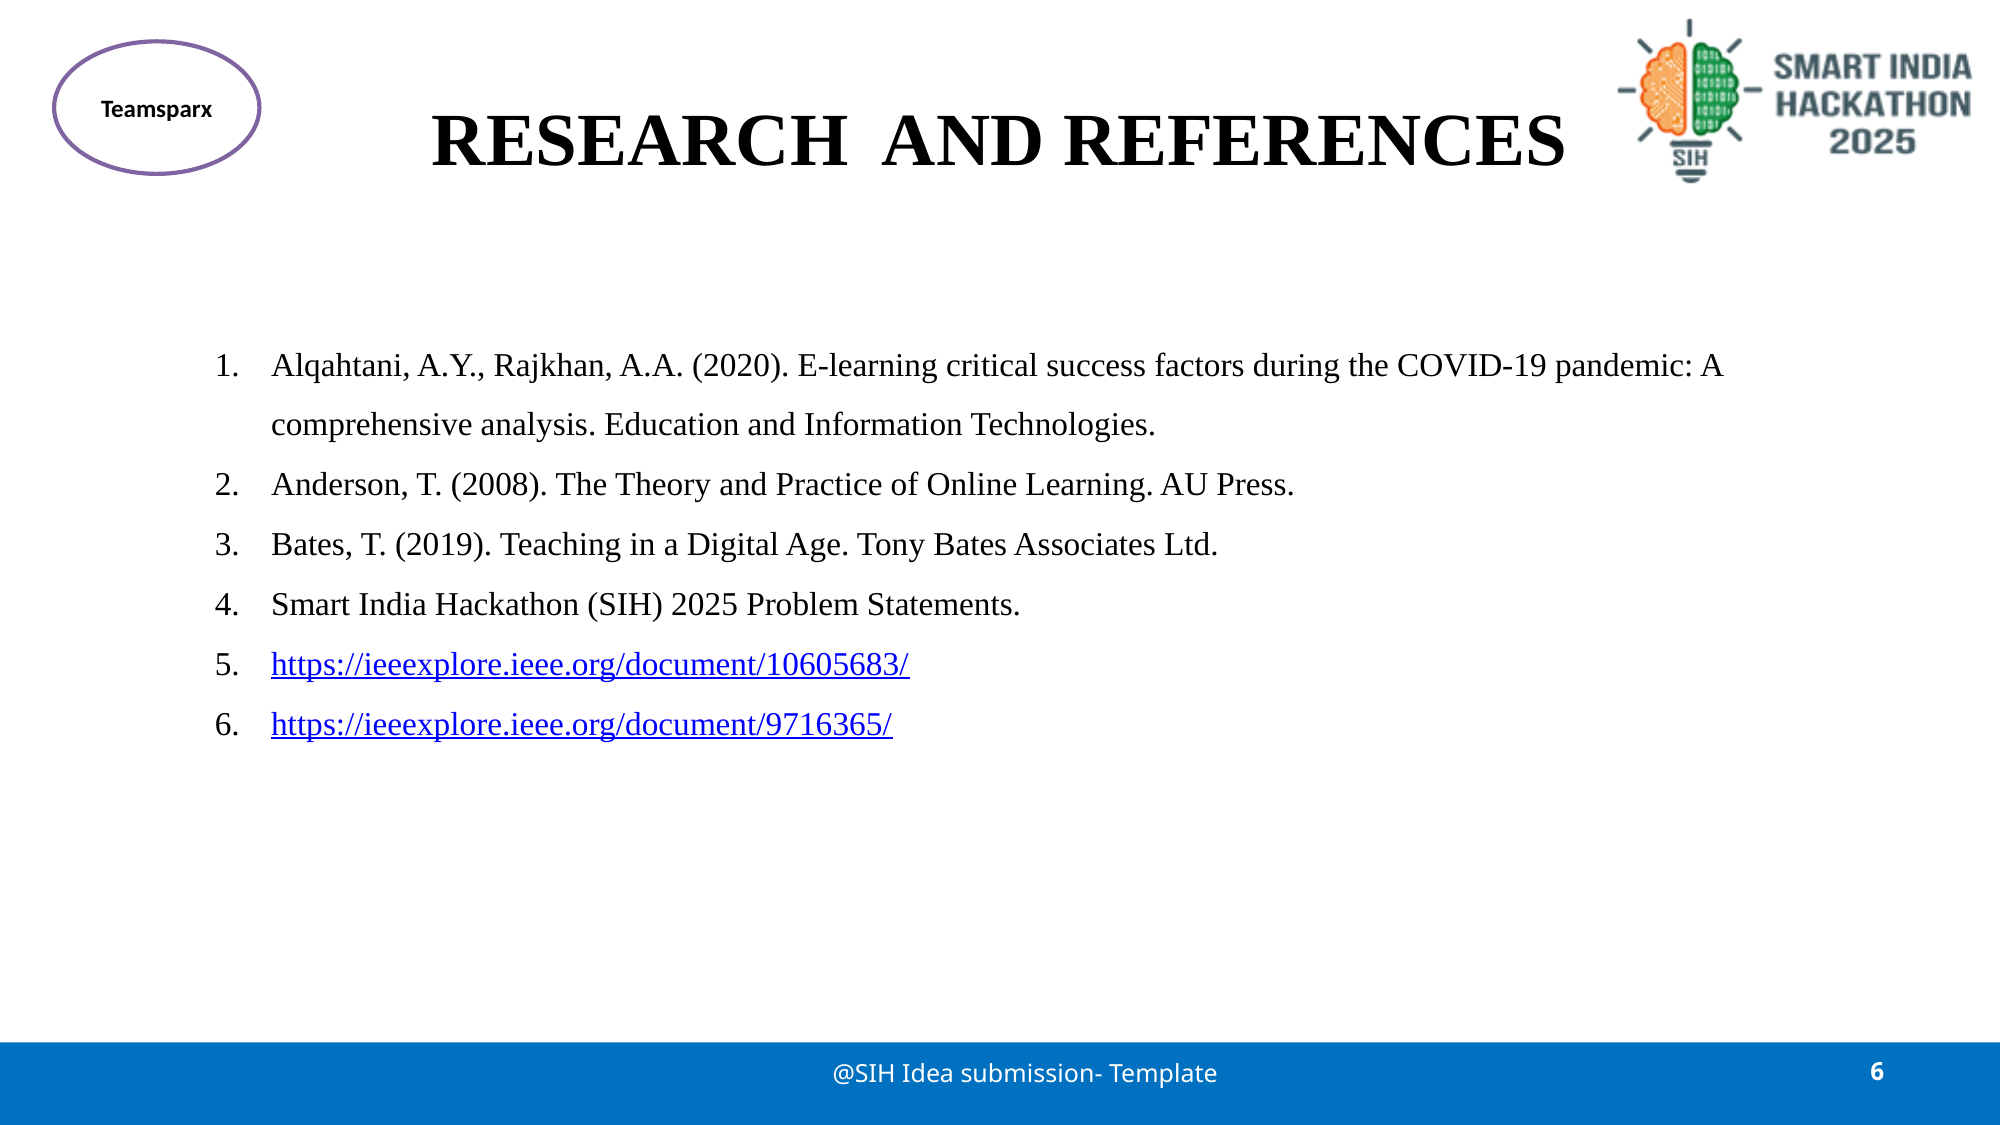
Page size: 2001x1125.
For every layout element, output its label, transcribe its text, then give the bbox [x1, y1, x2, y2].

text_box Teamsparx [52, 39, 262, 176]
picture [1614, 9, 1977, 194]
text_box Alqahtani, A.Y., Rajkhan, A.A. (2020). E-learning critical success factors during the COVID-19 pandemic: A comprehensive analysis. Education and Information Technologies. Anderson, T. (2008). The Theory and Practice of Online Learning. AU Press. Bates, T. (2019). Teaching in a Digital Age. Tony Bates Associates Ltd. Smart India Hackathon (SIH) 2025 Problem Statements. https://ieeexplore.ieee.org/document/10605683/ https://ieeexplore.ieee.org/document/9716365/ [200, 315, 1772, 861]
footer @SIH Idea submission- Template [762, 1042, 1289, 1103]
slide_number 6 [1433, 1042, 1900, 1103]
text_box [0, 1042, 2000, 1125]
title RESEARCH AND REFERENCES [99, 41, 1901, 230]
